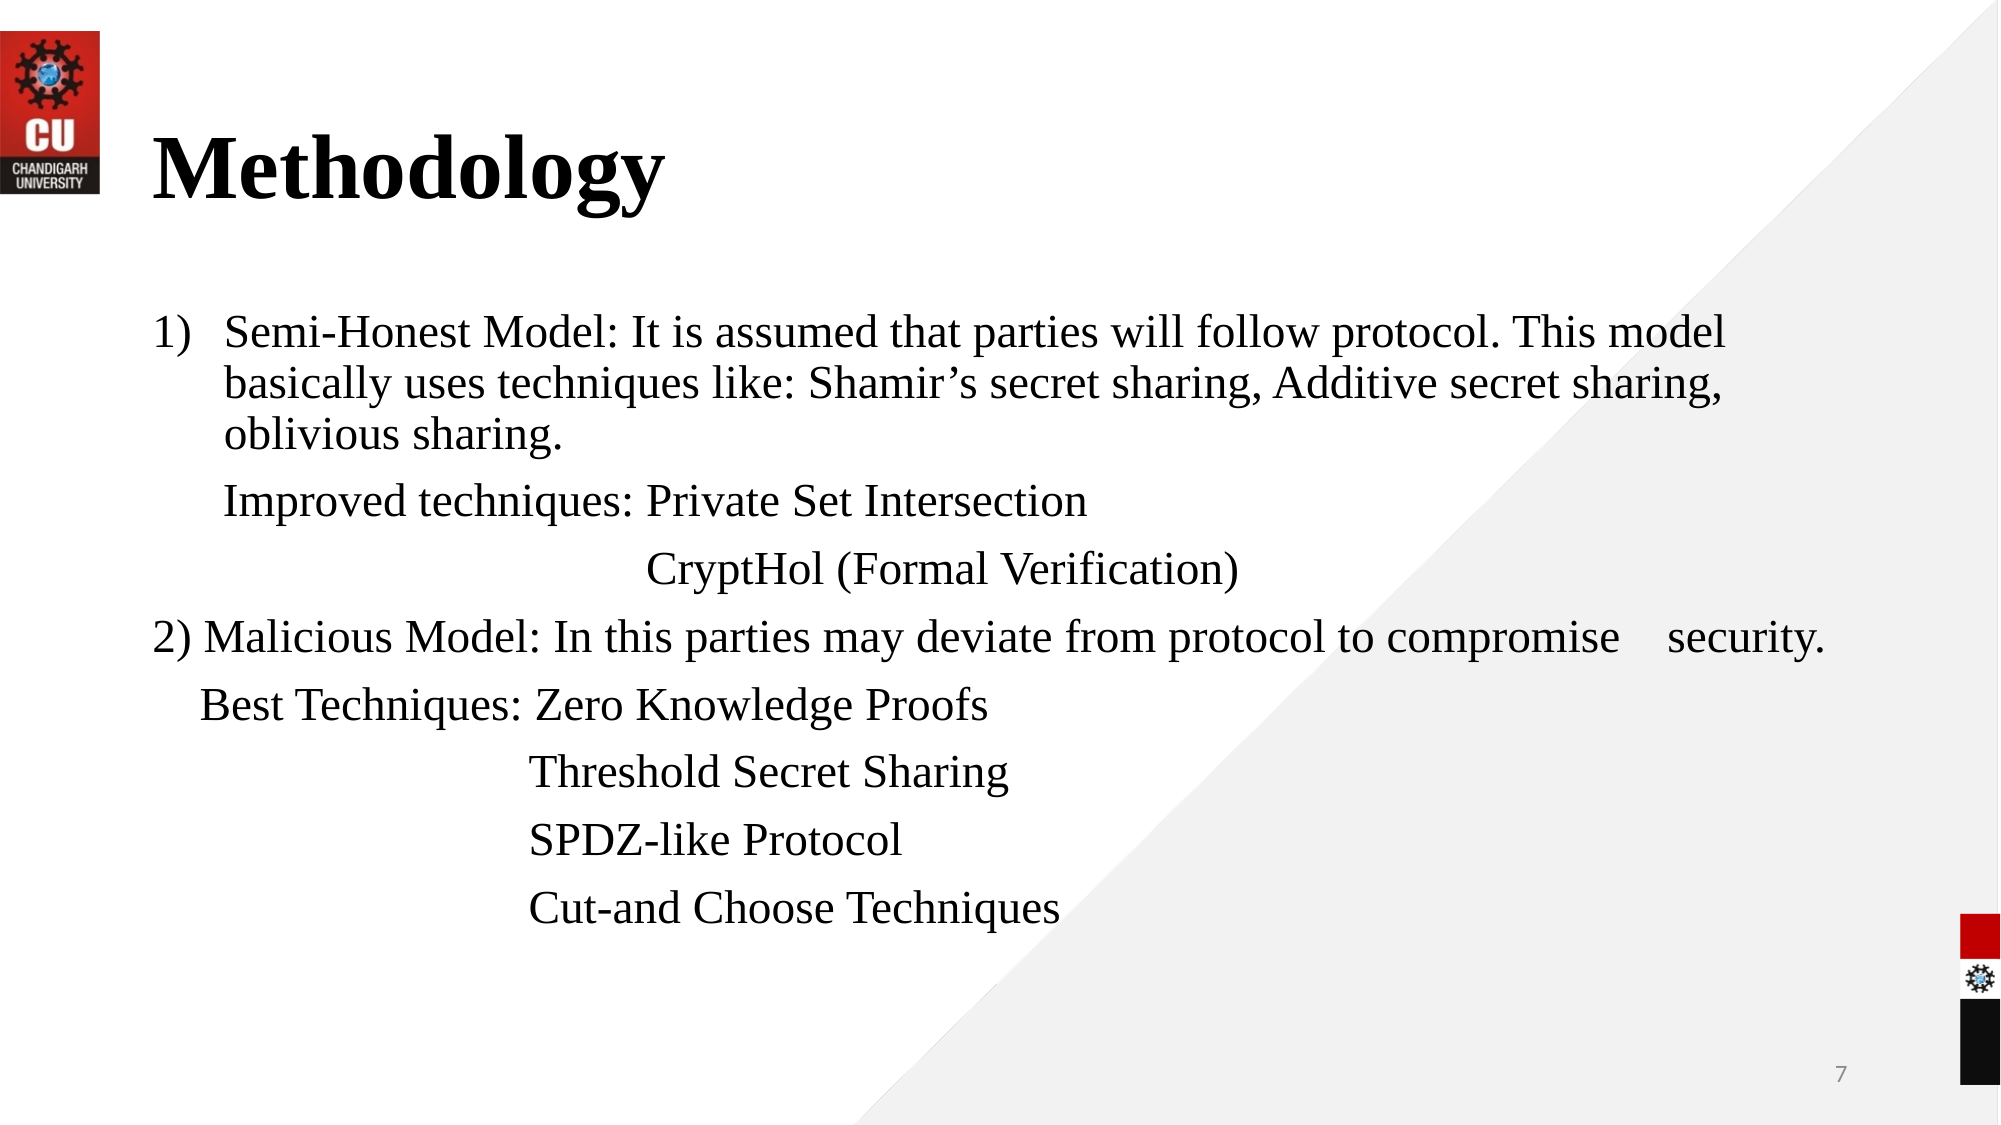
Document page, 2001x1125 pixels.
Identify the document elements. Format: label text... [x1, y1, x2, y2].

slide_number 7 [1412, 1042, 1863, 1103]
title Methodology [137, 59, 1863, 278]
picture [0, 0, 2001, 1125]
list Semi-Honest Model: It is assumed that parties will follow protocol. This model basically uses techniques like: Shamir’s secret sharing, Additive secret sharing, oblivious sharing. Improved techniques: Private Set Intersection CryptHol (Formal Verification) 2) Malicious Model: In this parties may deviate from protocol to compromise security. Best Techniques: Zero Knowledge Proofs Threshold Secret Sharing SPDZ-like Protocol Cut-and Choose Techniques [137, 299, 1863, 1014]
